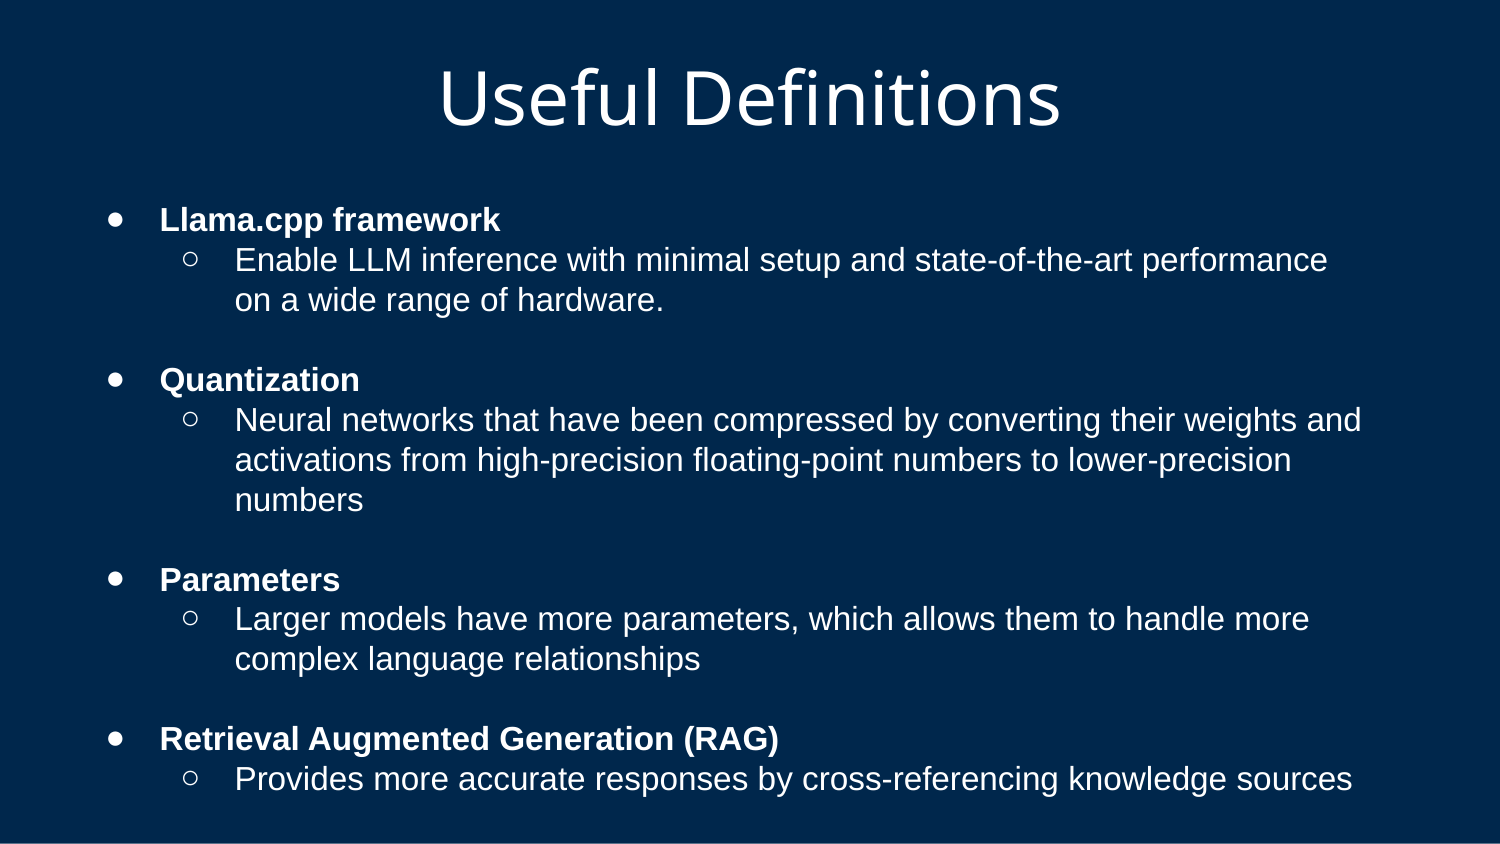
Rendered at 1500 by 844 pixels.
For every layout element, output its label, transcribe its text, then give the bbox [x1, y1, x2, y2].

title Useful Definitions [0, 37, 1500, 203]
text_box Llama.cpp framework Enable LLM inference with minimal setup and state-of-the-art performance on a wide range of hardware. Quantization Neural networks that have been compressed by converting their weights and activations from high-precision floating-point numbers to lower-precision numbers Parameters Larger models have more parameters, which allows them to handle more complex language relationships Retrieval Augmented Generation (RAG) Provides more accurate responses by cross-referencing knowledge sources [69, 190, 1389, 805]
